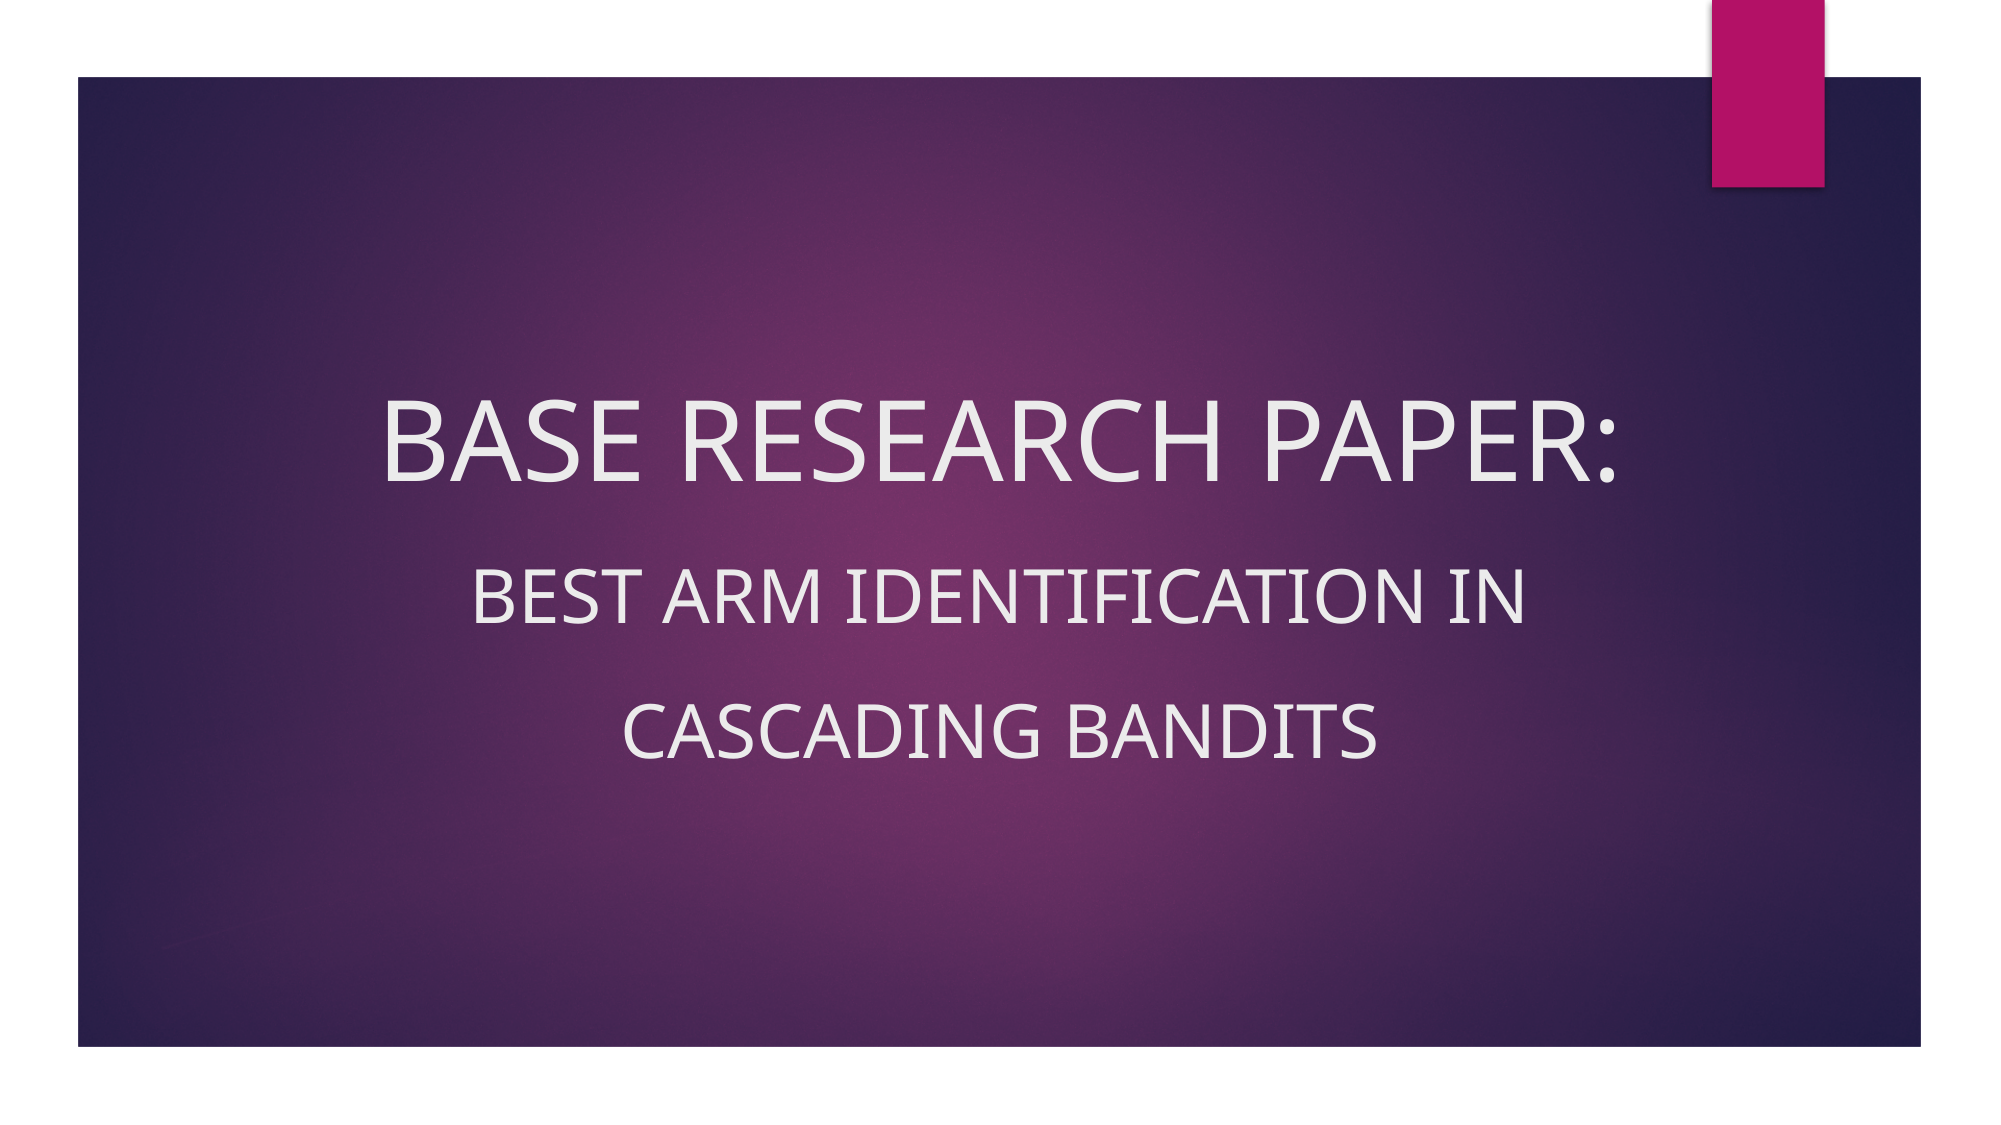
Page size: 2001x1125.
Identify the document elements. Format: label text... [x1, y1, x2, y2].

title BASE RESEARCH PAPER: BEST ARM IDENTIFICATION IN CASCADING BANDITS [276, 342, 1725, 782]
